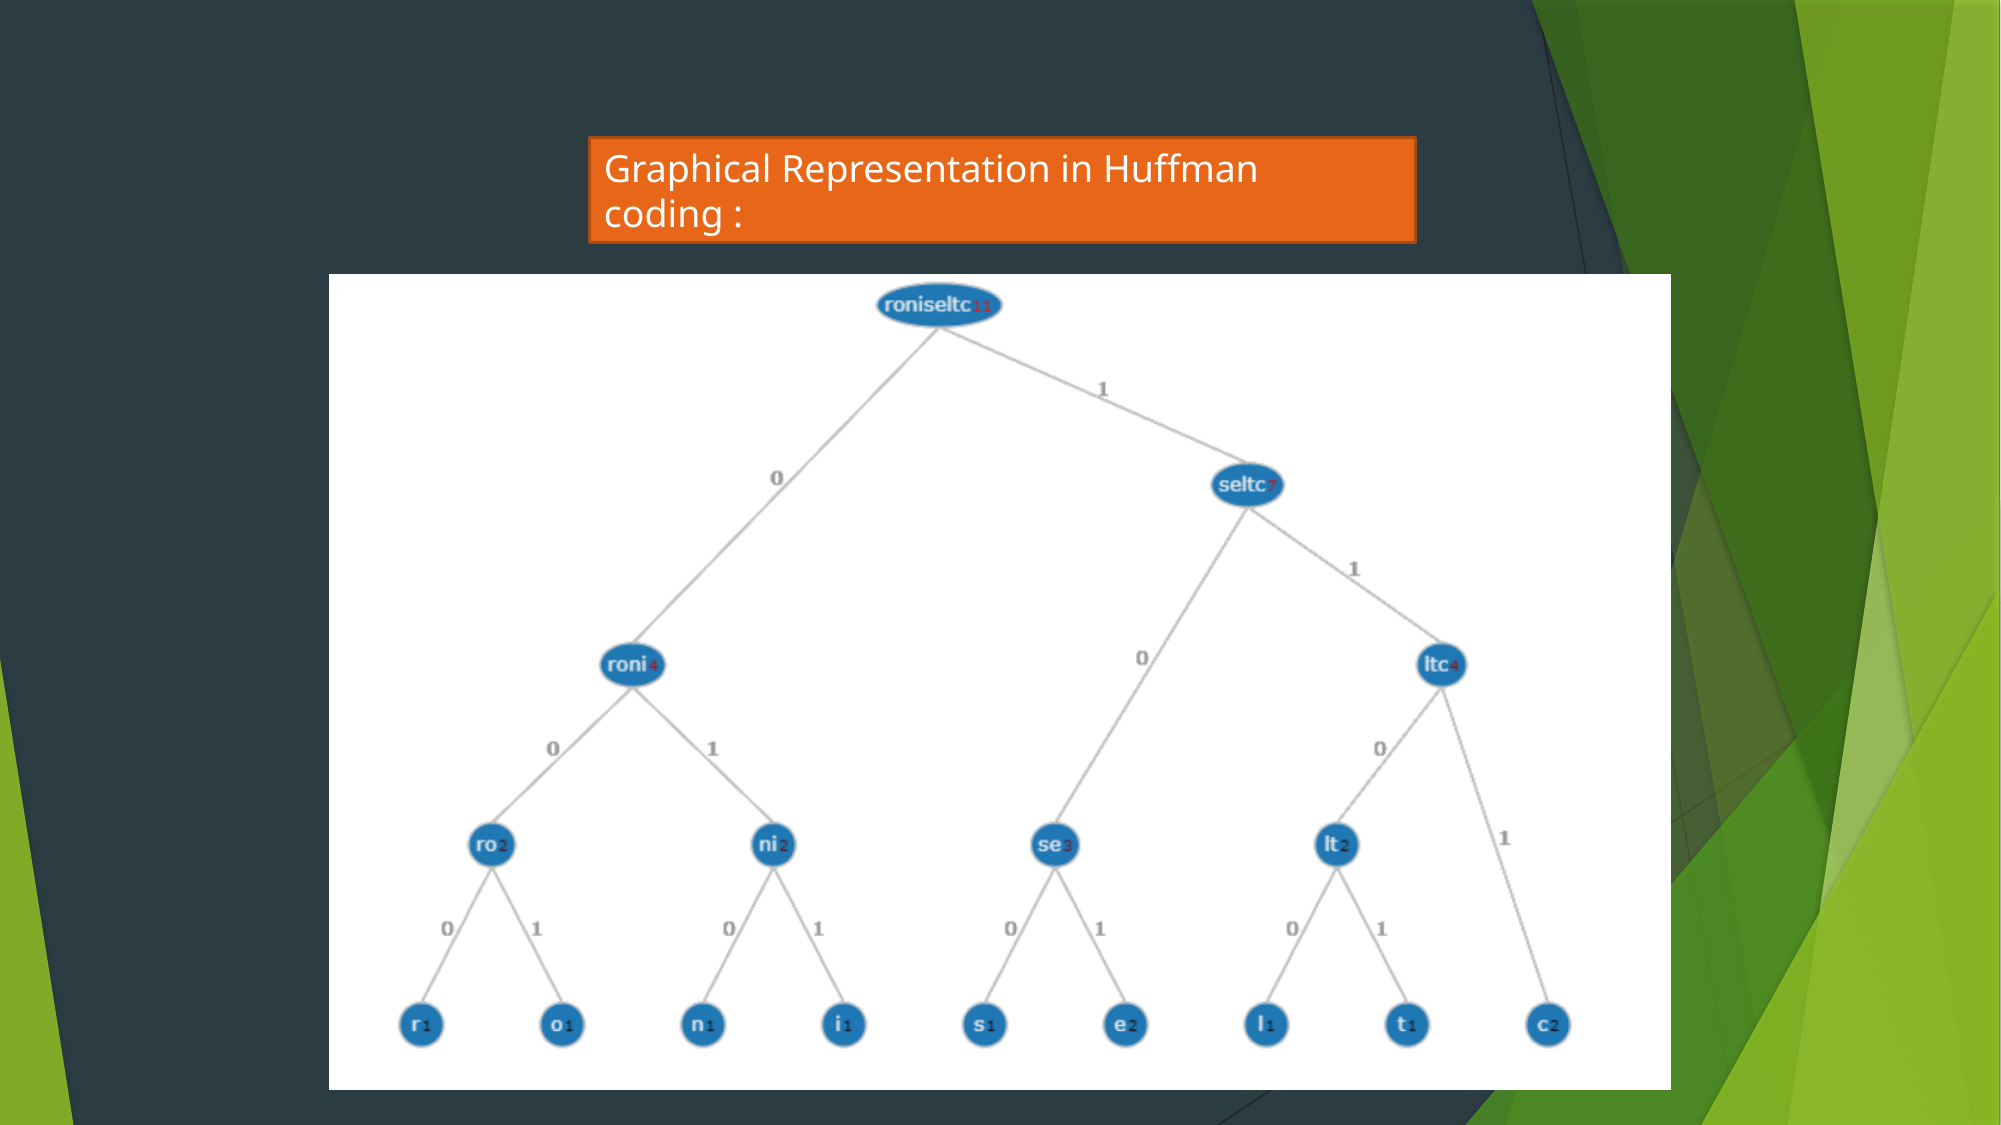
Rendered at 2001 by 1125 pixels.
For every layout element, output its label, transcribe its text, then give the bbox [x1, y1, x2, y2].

text_box Graphical Representation in Huffman coding : [588, 136, 1417, 244]
picture [329, 273, 1671, 1090]
